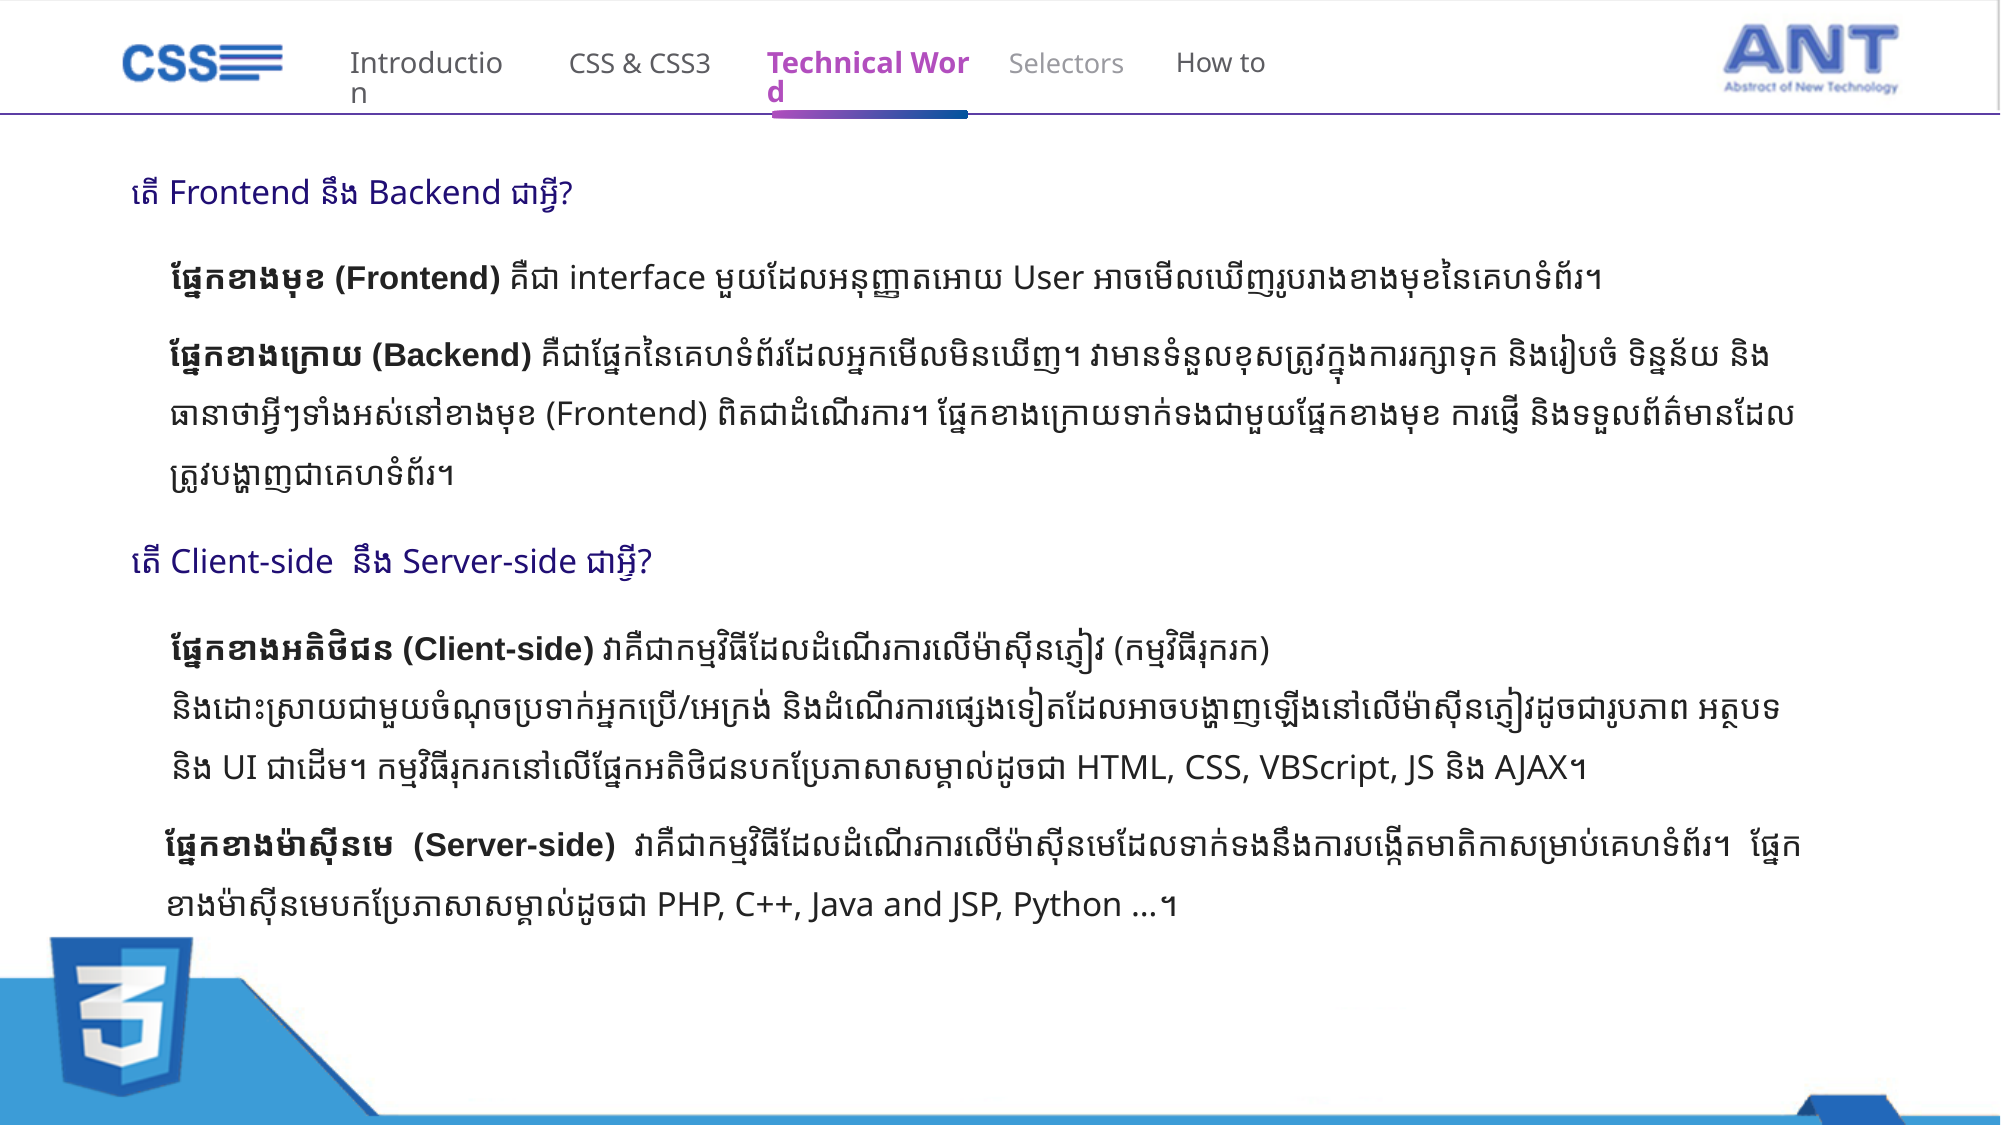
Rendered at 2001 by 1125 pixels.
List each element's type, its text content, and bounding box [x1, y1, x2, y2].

text_box [772, 110, 968, 119]
picture [0, 0, 2001, 113]
text_box តើ Client-side នឹង Server-side ជាអ្វី? [116, 508, 1365, 617]
text_box តើ Frontend នឹង Backend ជាអ្វី? [116, 136, 1365, 245]
text_box ផ្នែកខាងអតិថិជន (Client-side) វាគឺជាកម្មវិធីដែលដំណើរការលើម៉ាស៊ីនភ្ញៀវ (កម្មវិធីរុករក) និងដោះស្រាយជាមួយចំណុចប្រទាក់អ្នកប្រើ/អេក្រង់ និងដំណើរការផ្សេងទៀតដែលអាចបង្ហាញឡើងនៅលើម៉ាស៊ីនភ្ញៀវដូចជារូបភាព អត្ថបទ និង UI ជាដើម។ កម្មវិធីរុករកនៅលើផ្នែកអតិថិជនបកប្រែភាសាសម្គាល់ដូចជា HTML, CSS, VBScript, JS និង AJAX។ [81, 599, 1845, 794]
subtitle CSS & CSS3 [553, 31, 727, 98]
subtitle Technical Word [751, 30, 987, 98]
text_box Introduction [334, 31, 528, 98]
picture [0, 115, 2001, 1125]
text_box Selectors [962, 31, 1113, 98]
text_box How to [1113, 30, 1328, 98]
text_box ផ្នែកខាងម៉ាស៊ីនមេ (Server-side) វាគឺជាកម្មវិធីដែលដំណើរការលើម៉ាស៊ីនមេដែលទាក់ទងនឹងការបង្កើតមាតិកាសម្រាប់គេហទំព័រ។ ផ្នែកខាងម៉ាស៊ីនមេបកប្រែភាសាសម្គាល់ដូចជា PHP, C++, Java and JSP, Python …។ [75, 795, 1818, 931]
text_box ផ្នែកខាងមុខ (Frontend) គឺជា interface មួយដែលអនុញ្ញាតអោយ User អាចមើលឃើញរូបរាងខាងមុខនៃគេហទំព័រ។ [81, 229, 1817, 304]
text_box ផ្នែកខាងក្រោយ (Backend) គឺជាផ្នែកនៃគេហទំព័រដែលអ្នកមើលមិនឃើញ។ វាមានទំនួលខុសត្រូវក្នុងការរក្សាទុក និងរៀបចំ ទិន្នន័យ និងធានាថាអ្វីៗទាំងអស់នៅខាងមុខ (Frontend) ពិតជាដំណើរការ។ ផ្នែកខាងក្រោយទាក់ទងជាមួយផ្នែកខាងមុខ ការផ្ញើ និងទទួលព័ត៌មានដែលត្រូវបង្ហាញជាគេហទំព័រ។ [79, 306, 1816, 499]
